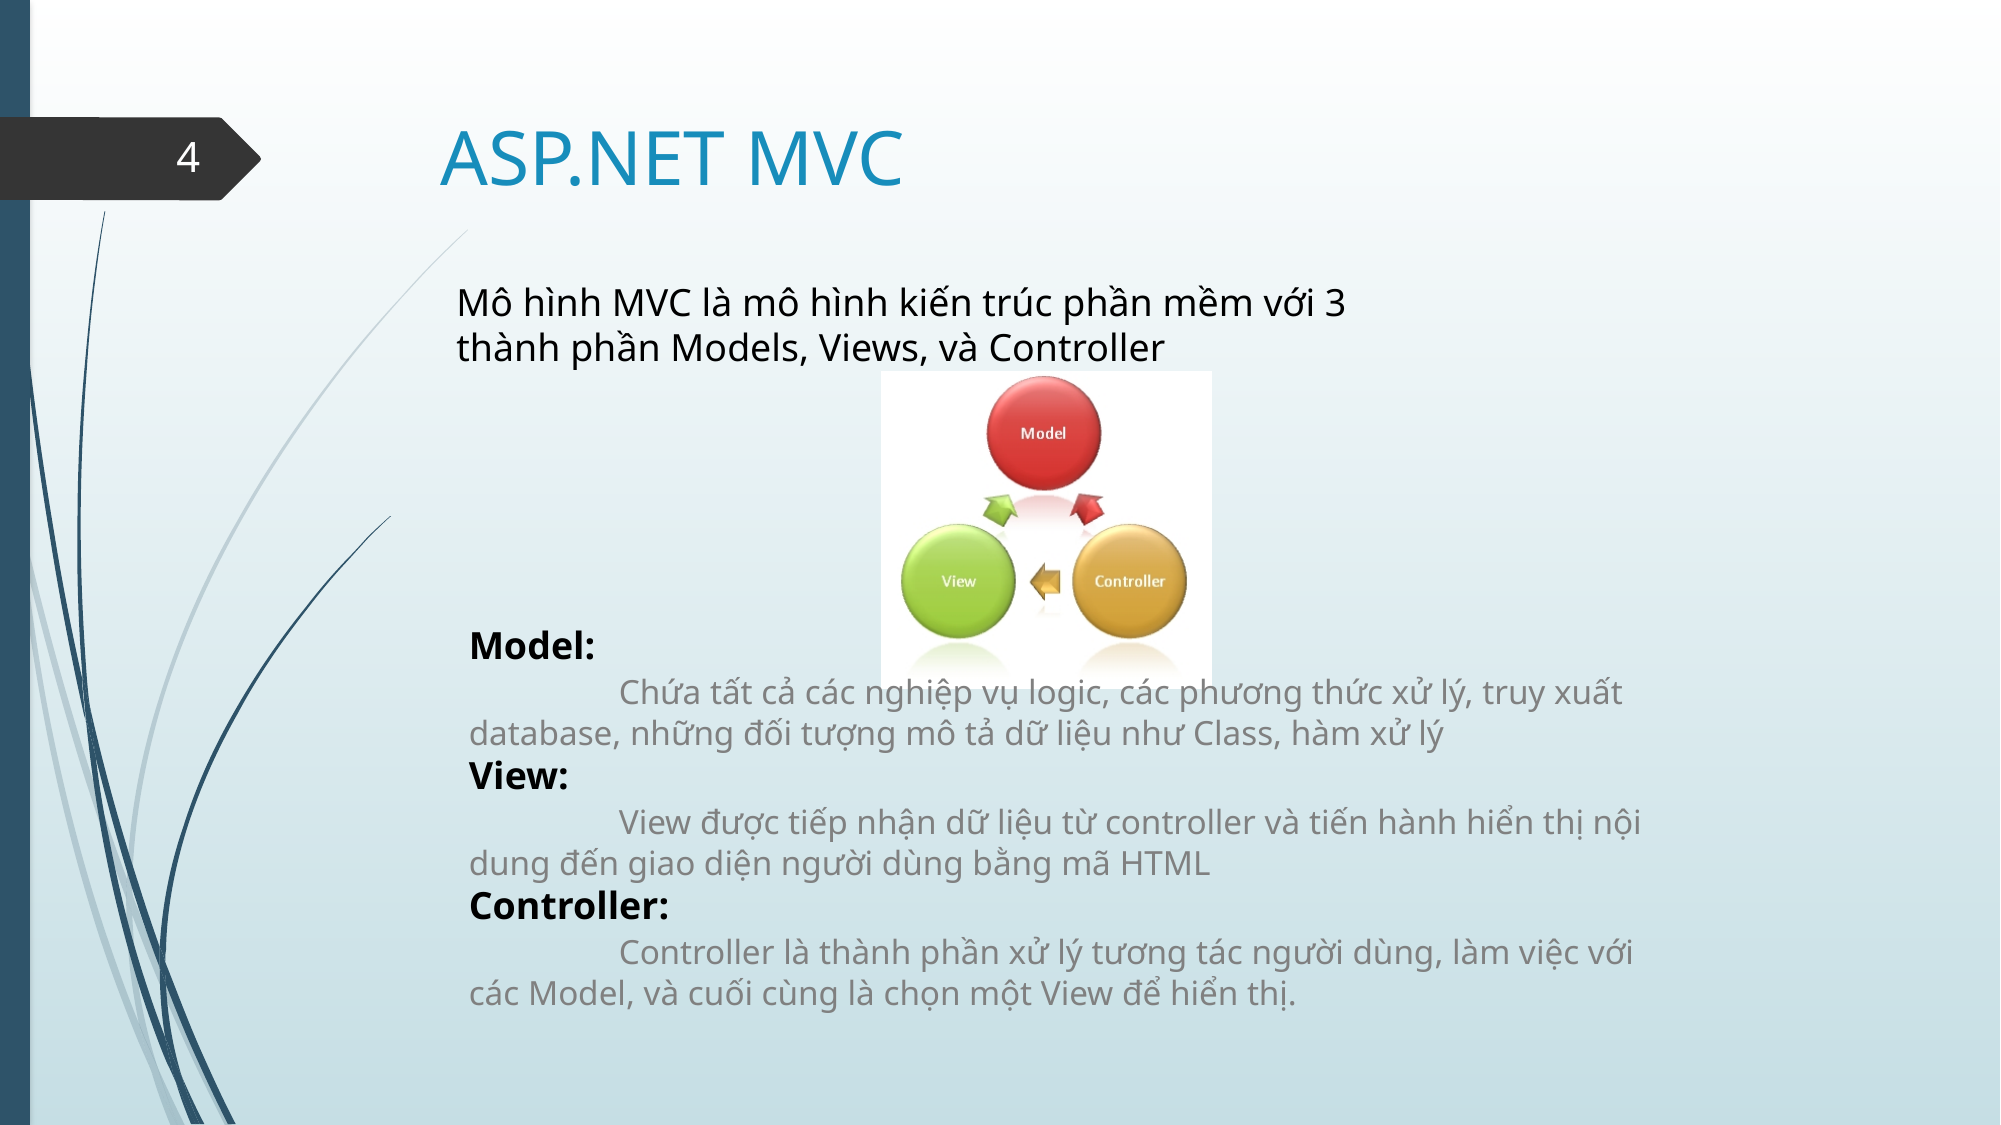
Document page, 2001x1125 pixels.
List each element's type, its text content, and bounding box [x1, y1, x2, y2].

title ASP.NET MVC [425, 102, 1888, 313]
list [881, 370, 1212, 689]
text_box Mô hình MVC là mô hình kiến trúc phần mềm với 3 thành phần Models, Views, và Controller [441, 271, 1453, 422]
slide_number 4 [87, 129, 216, 190]
text_box Model: Chứa tất cả các nghiệp vụ logic, các phương thức xử lý, truy xuất database, những đối tượng mô tả dữ liệu như Class, hàm xử lý View: View được tiếp nhận dữ liệu từ controller và tiến hành hiển thị nội dung đến giao diện người dùng bằng mã HTML Controller: Controller là thành phần xử lý tương tác người dùng, làm việc với các Model, và cuối cùng là chọn một View để hiển thị. [454, 614, 1678, 1020]
